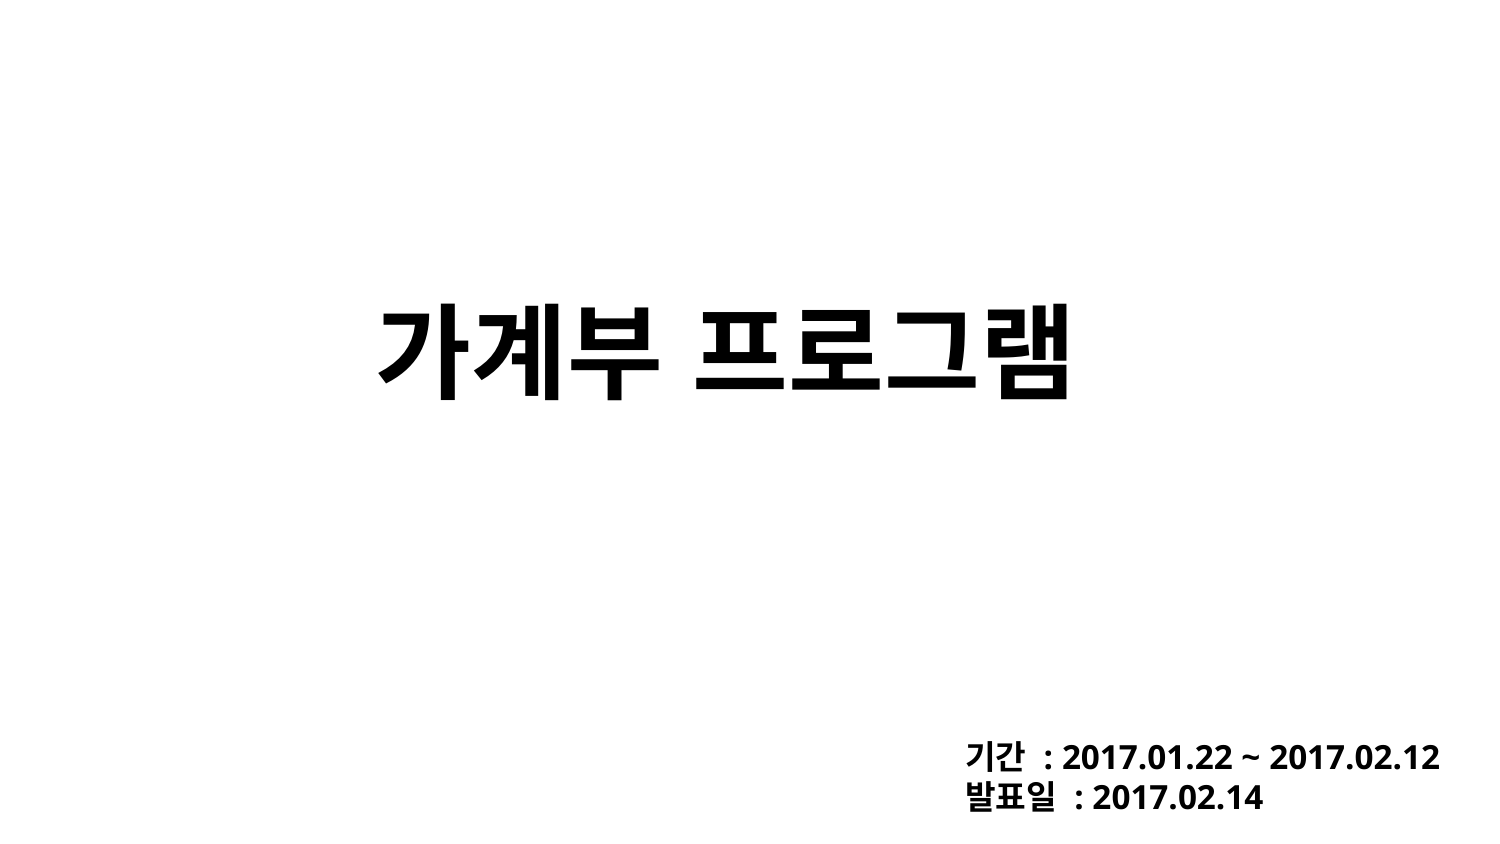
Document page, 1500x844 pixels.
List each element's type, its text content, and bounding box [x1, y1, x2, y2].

text_box 기간 : 2017.01.22 ~ 2017.02.12 발표일 : 2017.02.14 [950, 728, 1483, 824]
text_box 가계부 프로그램 [324, 280, 1128, 420]
